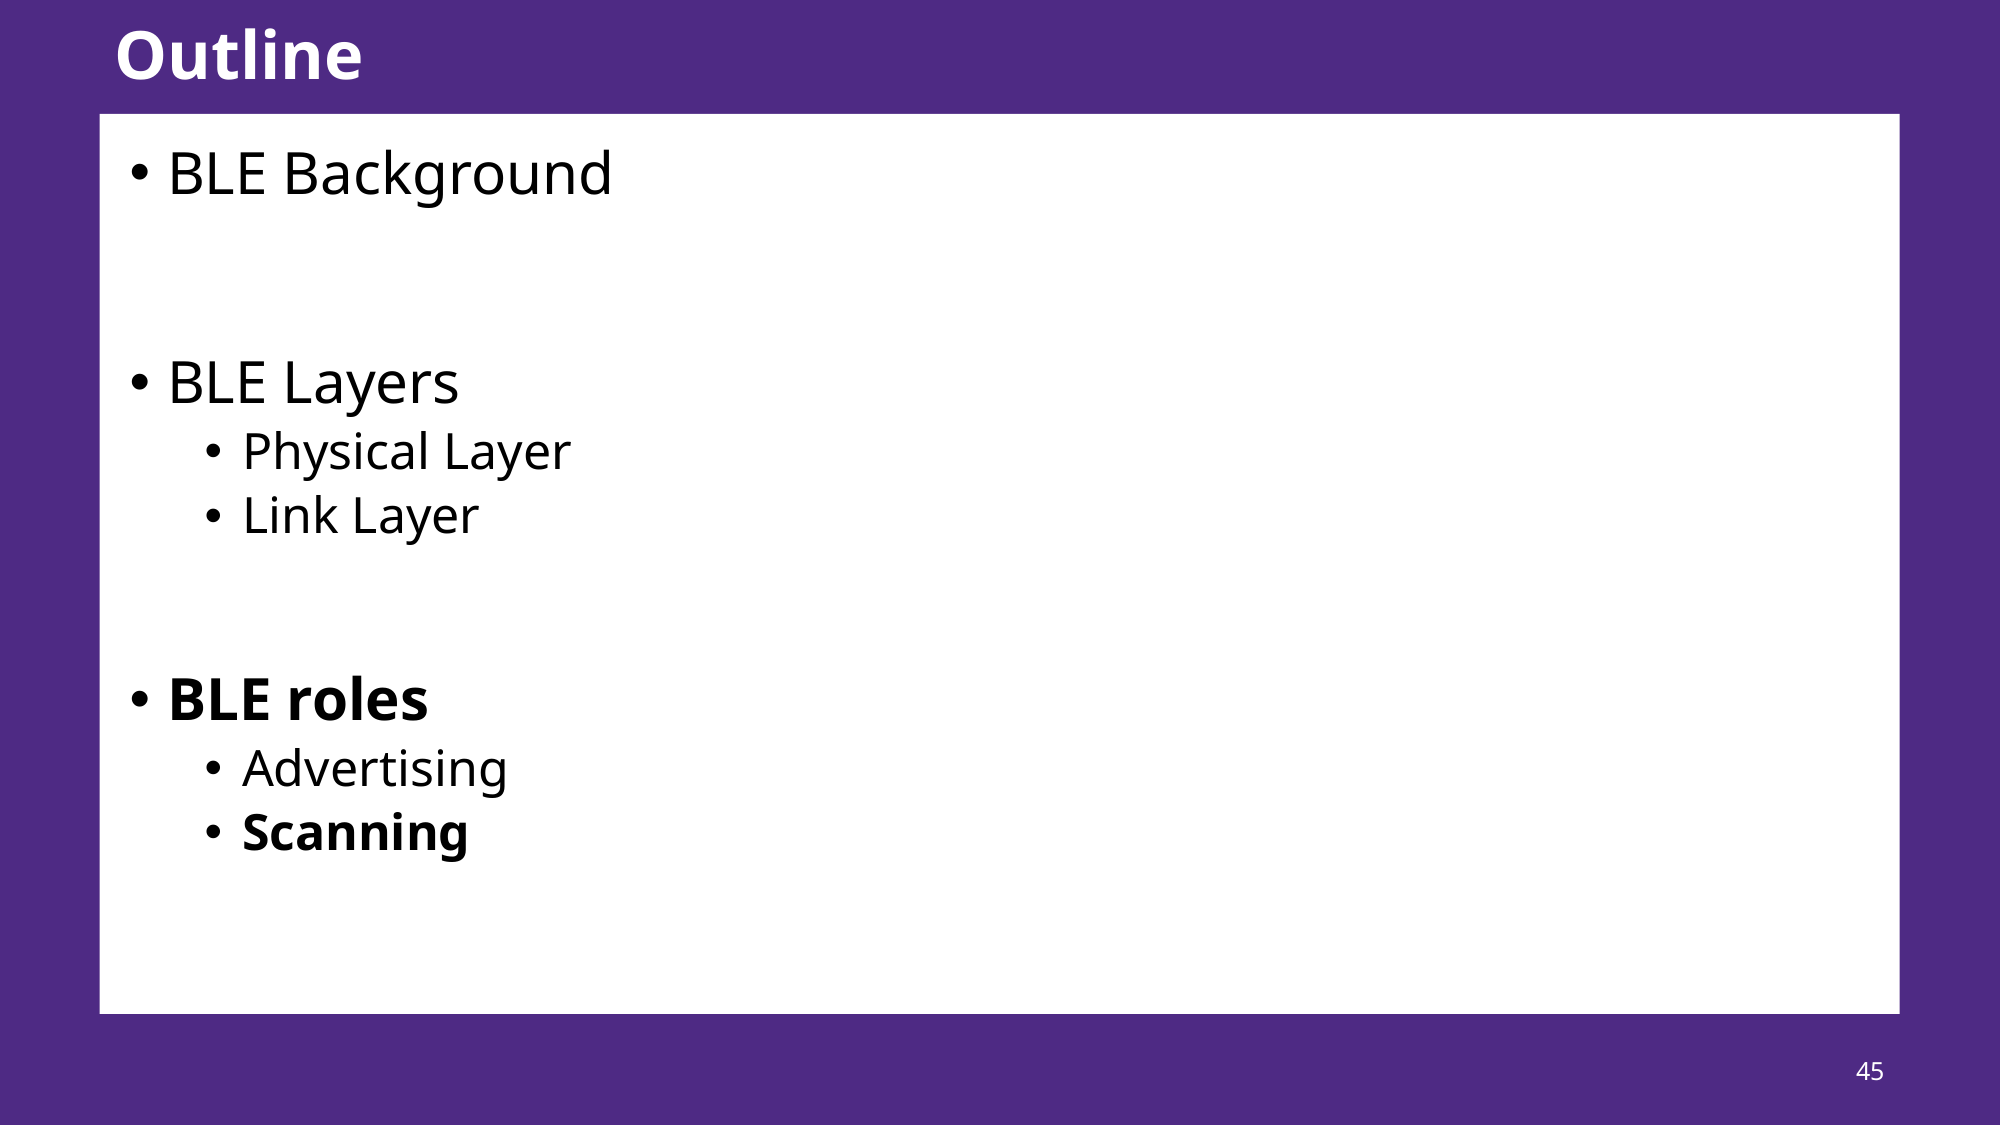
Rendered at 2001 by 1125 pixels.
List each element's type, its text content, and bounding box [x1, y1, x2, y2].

title Outline [99, 1, 1900, 114]
slide_number 45 [1749, 1042, 1900, 1103]
list BLE Background BLE Layers Physical Layer Link Layer BLE roles Advertising Scanning [99, 114, 1900, 1014]
